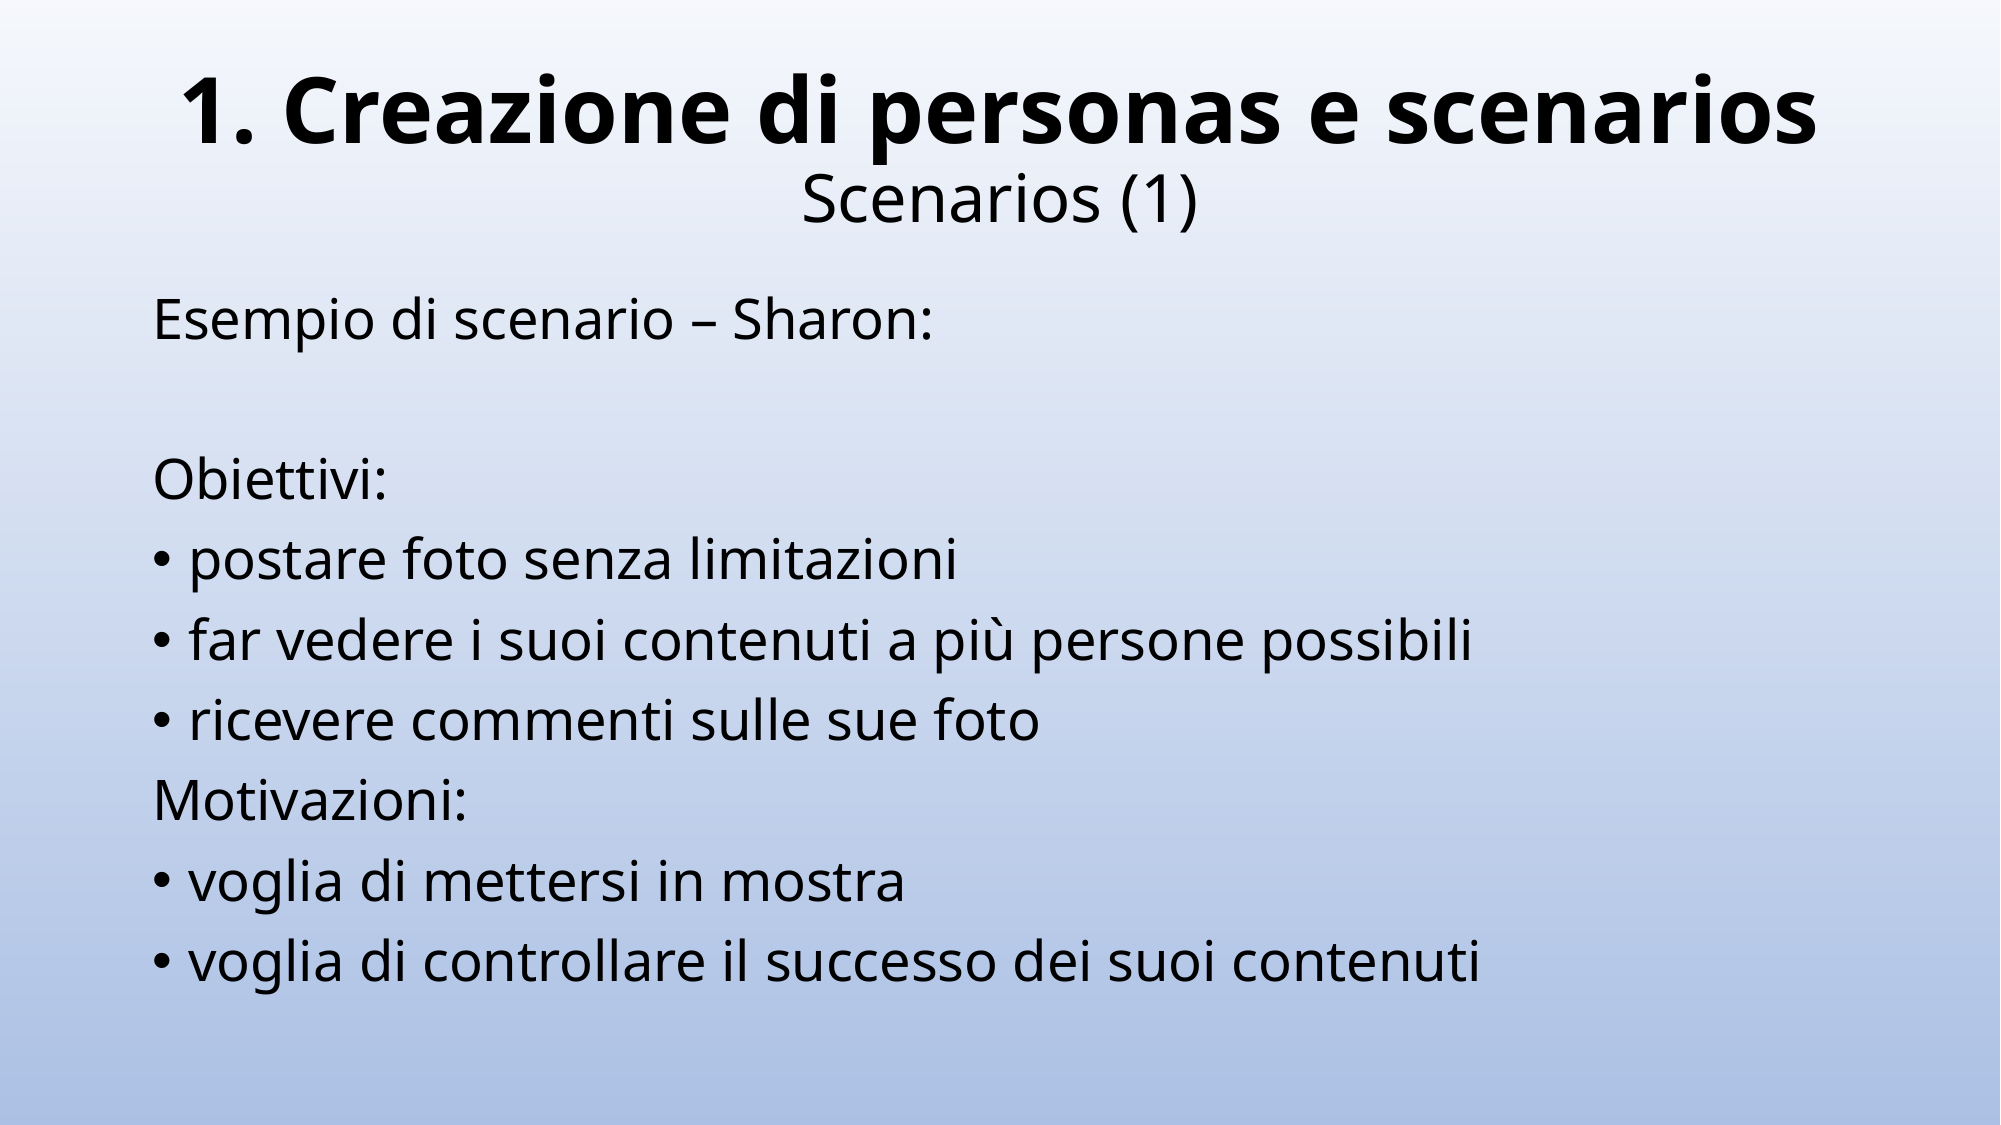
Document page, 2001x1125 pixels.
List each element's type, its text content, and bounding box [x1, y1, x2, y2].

title 1. Creazione di personas e scenarios [137, 55, 1863, 172]
list Esempio di scenario – Sharon: Obiettivi: postare foto senza limitazioni far vedere i suoi contenuti a più persone possibili ricevere commenti sulle sue foto Motivazioni: voglia di mettersi in mostra voglia di controllare il successo dei suoi contenuti [137, 283, 1863, 1007]
text_box Scenarios (1) [618, 148, 1382, 244]
